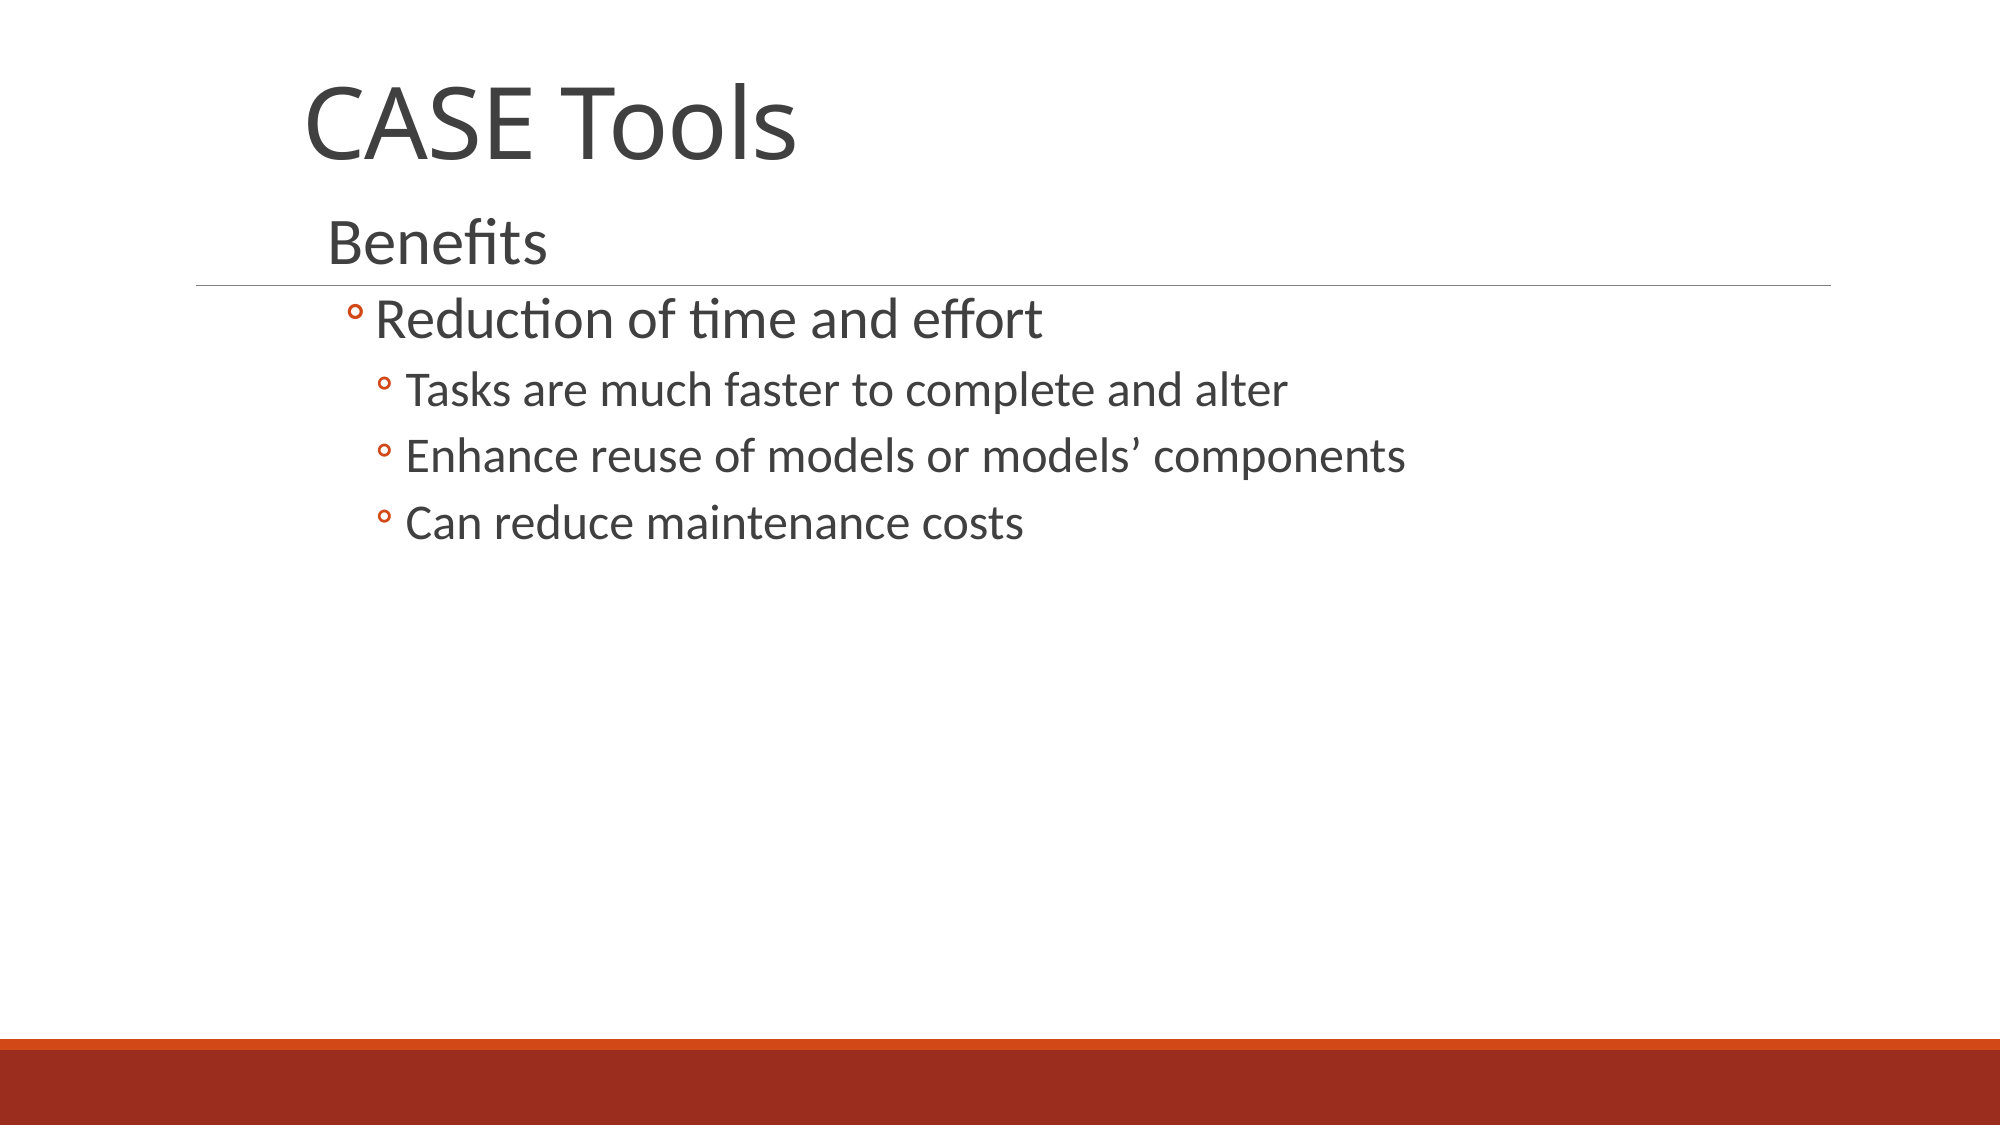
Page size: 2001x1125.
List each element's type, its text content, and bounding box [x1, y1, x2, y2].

title CASE Tools [287, 37, 1675, 188]
list Benefits Reduction of time and effort Tasks are much faster to complete and alter Enhance reuse of models or models’ components Can reduce maintenance costs [312, 200, 1663, 1038]
